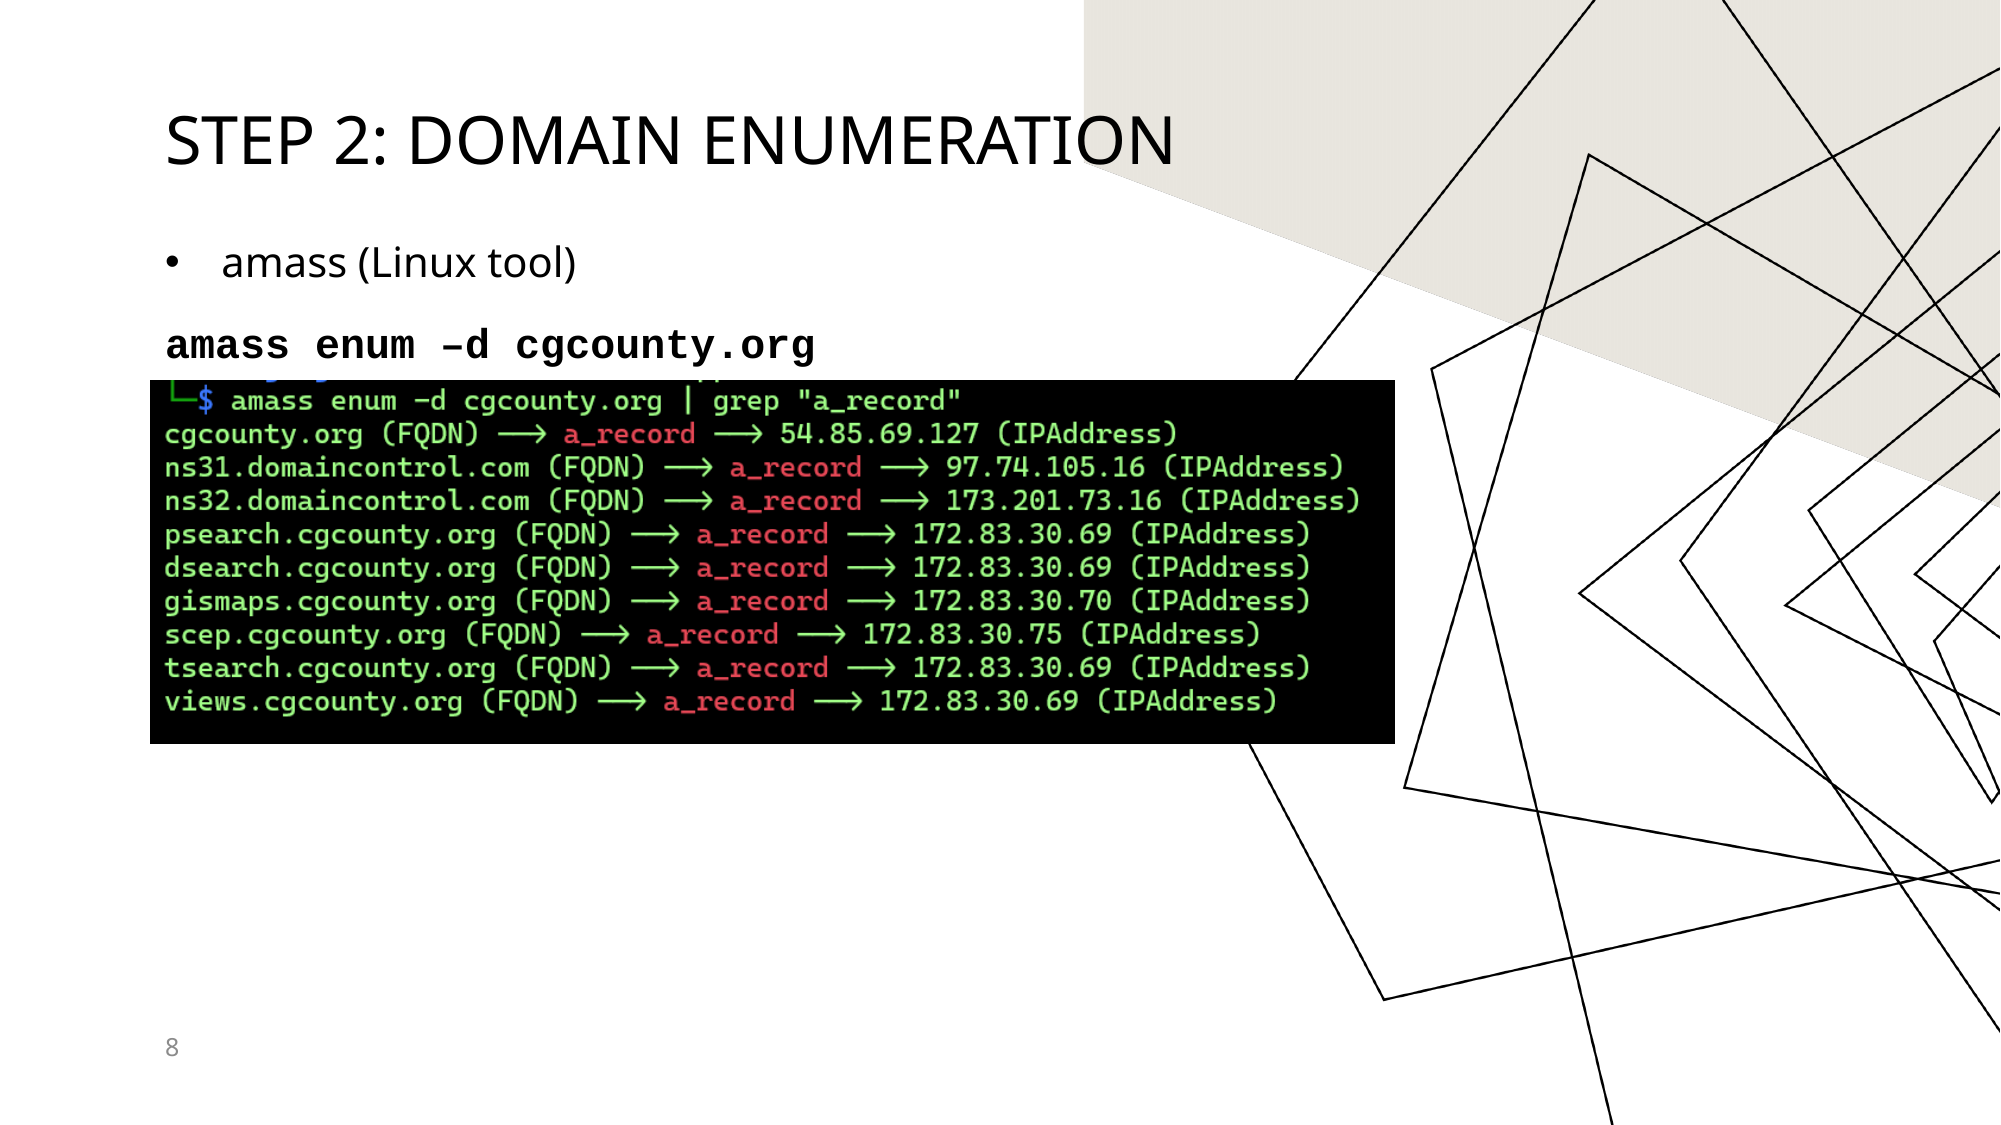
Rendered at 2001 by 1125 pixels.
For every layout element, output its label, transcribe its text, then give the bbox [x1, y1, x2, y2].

title STEP 2: Domain enumeration [150, 51, 1475, 187]
list amass (Linux tool) amass enum –d cgcounty.org Sample output [150, 744, 1395, 980]
picture [149, 0, 2001, 1125]
list amass (Linux tool) amass enum –d cgcounty.org Sample output [150, 218, 1395, 380]
slide_number 8 [150, 1024, 254, 1074]
